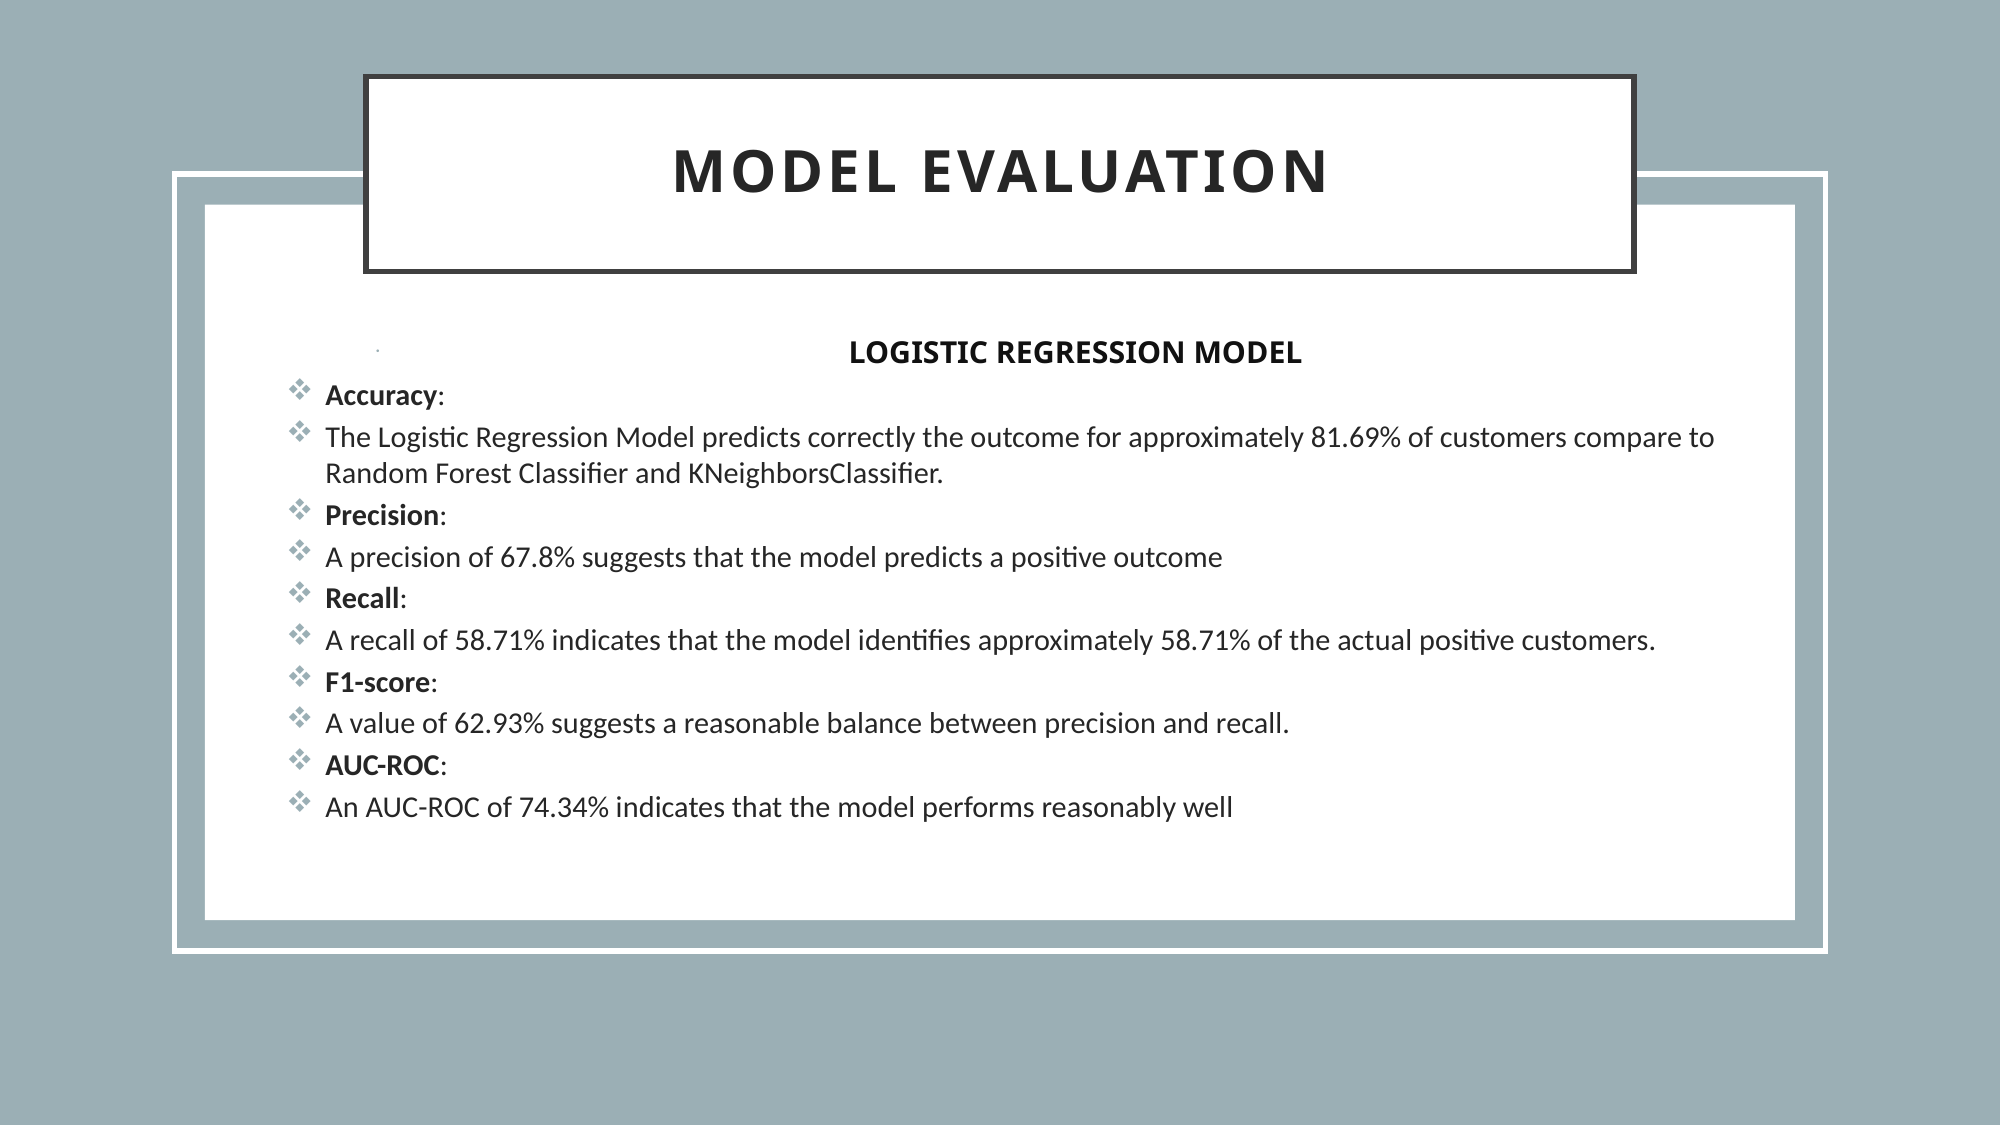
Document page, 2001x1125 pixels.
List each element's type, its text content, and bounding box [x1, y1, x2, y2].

text_box [173, 173, 1827, 952]
title Model Evaluation [363, 74, 1637, 274]
text_box [0, 0, 2000, 1125]
list LOGISTIC REGRESSION MODEL Accuracy: The Logistic Regression Model predicts correctly the outcome for approximately 81.69% of customers compare to Random Forest Classifier and KNeighborsClassifier. Precision: A precision of 67.8% suggests that the model predicts a positive outcome Recall: A recall of 58.71% indicates that the model identifies approximately 58.71% of the actual positive customers. F1-score: A value of 62.93% suggests a reasonable balance between precision and recall. AUC-ROC: An AUC-ROC of 74.34% indicates that the model performs reasonably well [271, 325, 1774, 888]
